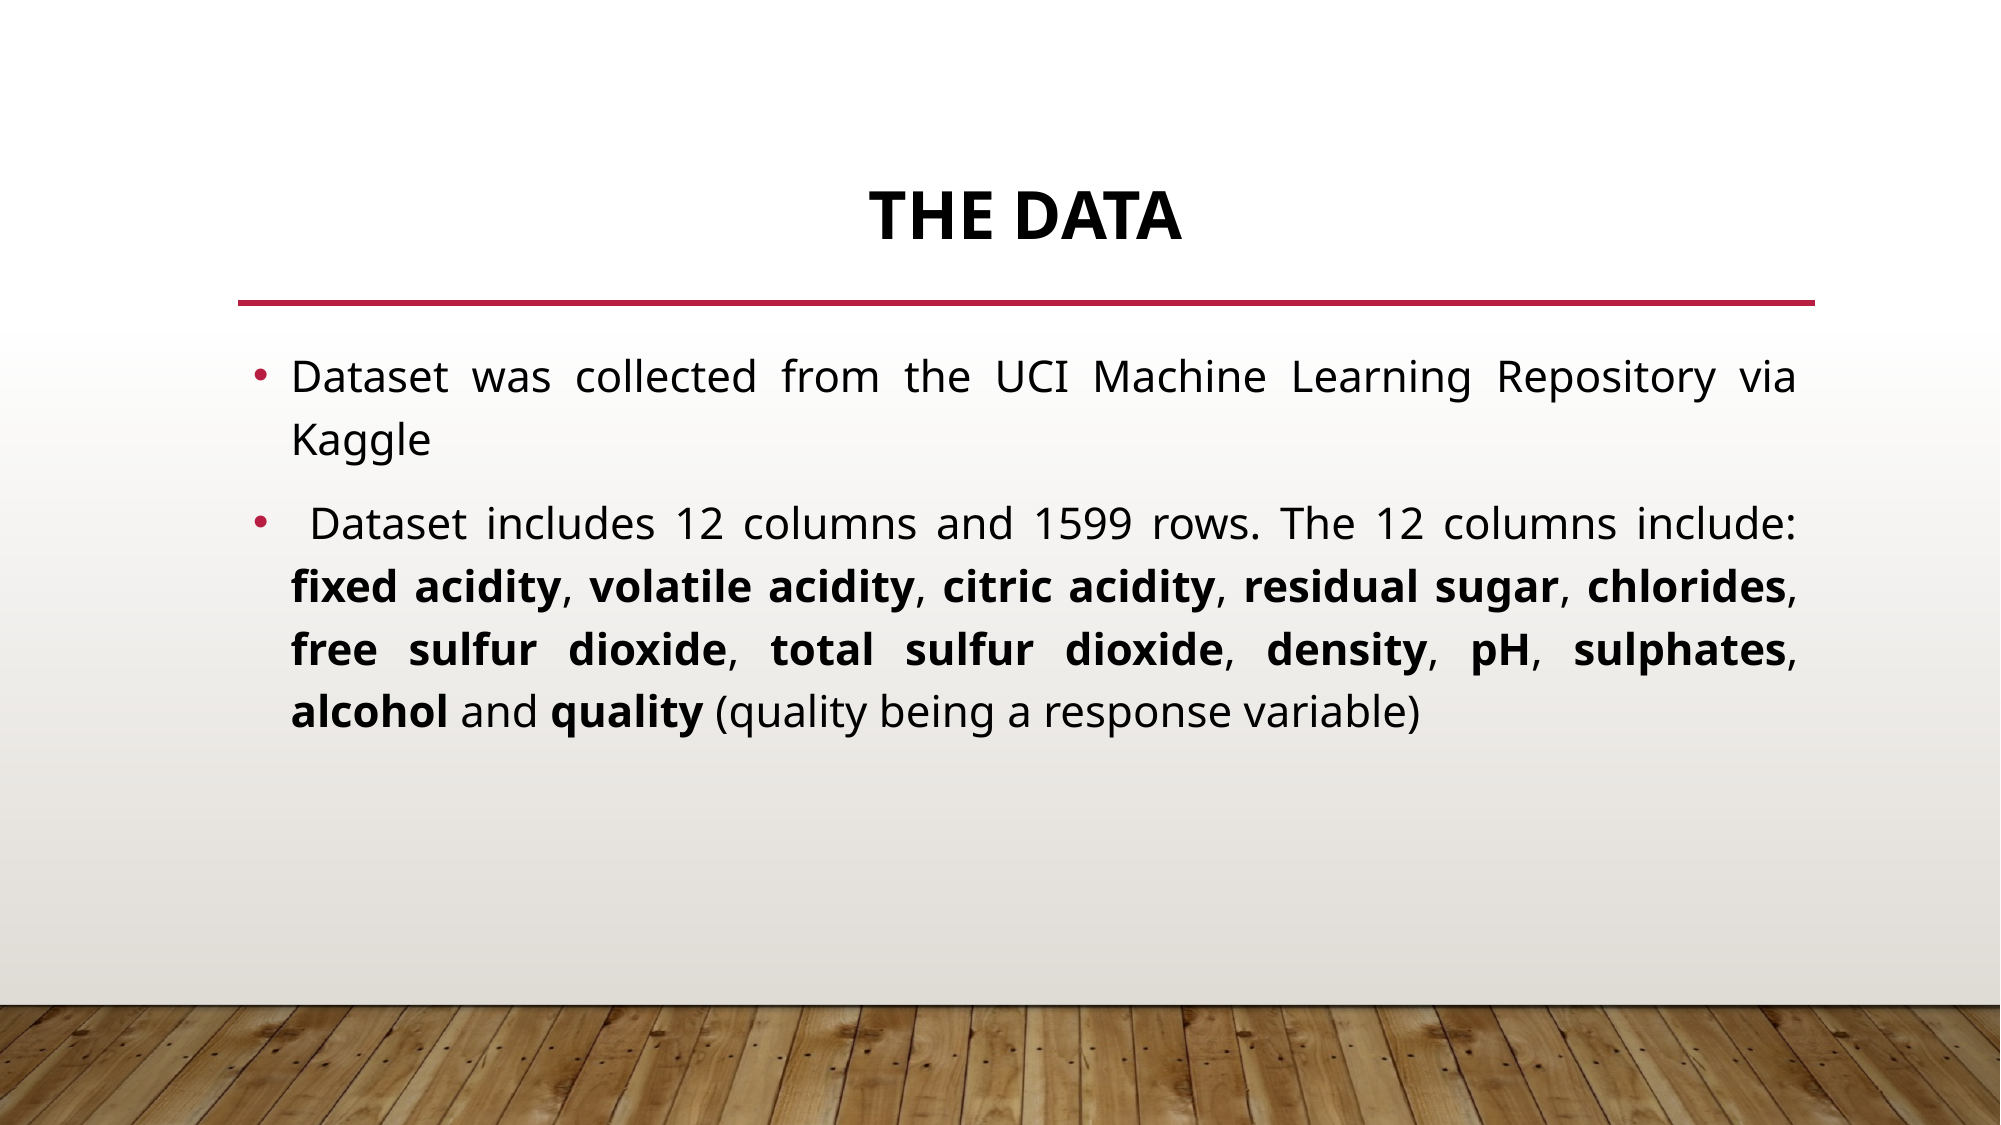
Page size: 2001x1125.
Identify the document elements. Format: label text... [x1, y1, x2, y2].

picture [0, 1005, 2000, 1125]
title The data [238, 131, 1814, 305]
list Dataset was collected from the UCI Machine Learning Repository via Kaggle Dataset includes 12 columns and 1599 rows. The 12 columns include: fixed acidity, volatile acidity, citric acidity, residual sugar, chlorides, free sulfur dioxide, total sulfur dioxide, density, pH, sulphates, alcohol and quality (quality being a response variable) [238, 330, 1814, 994]
